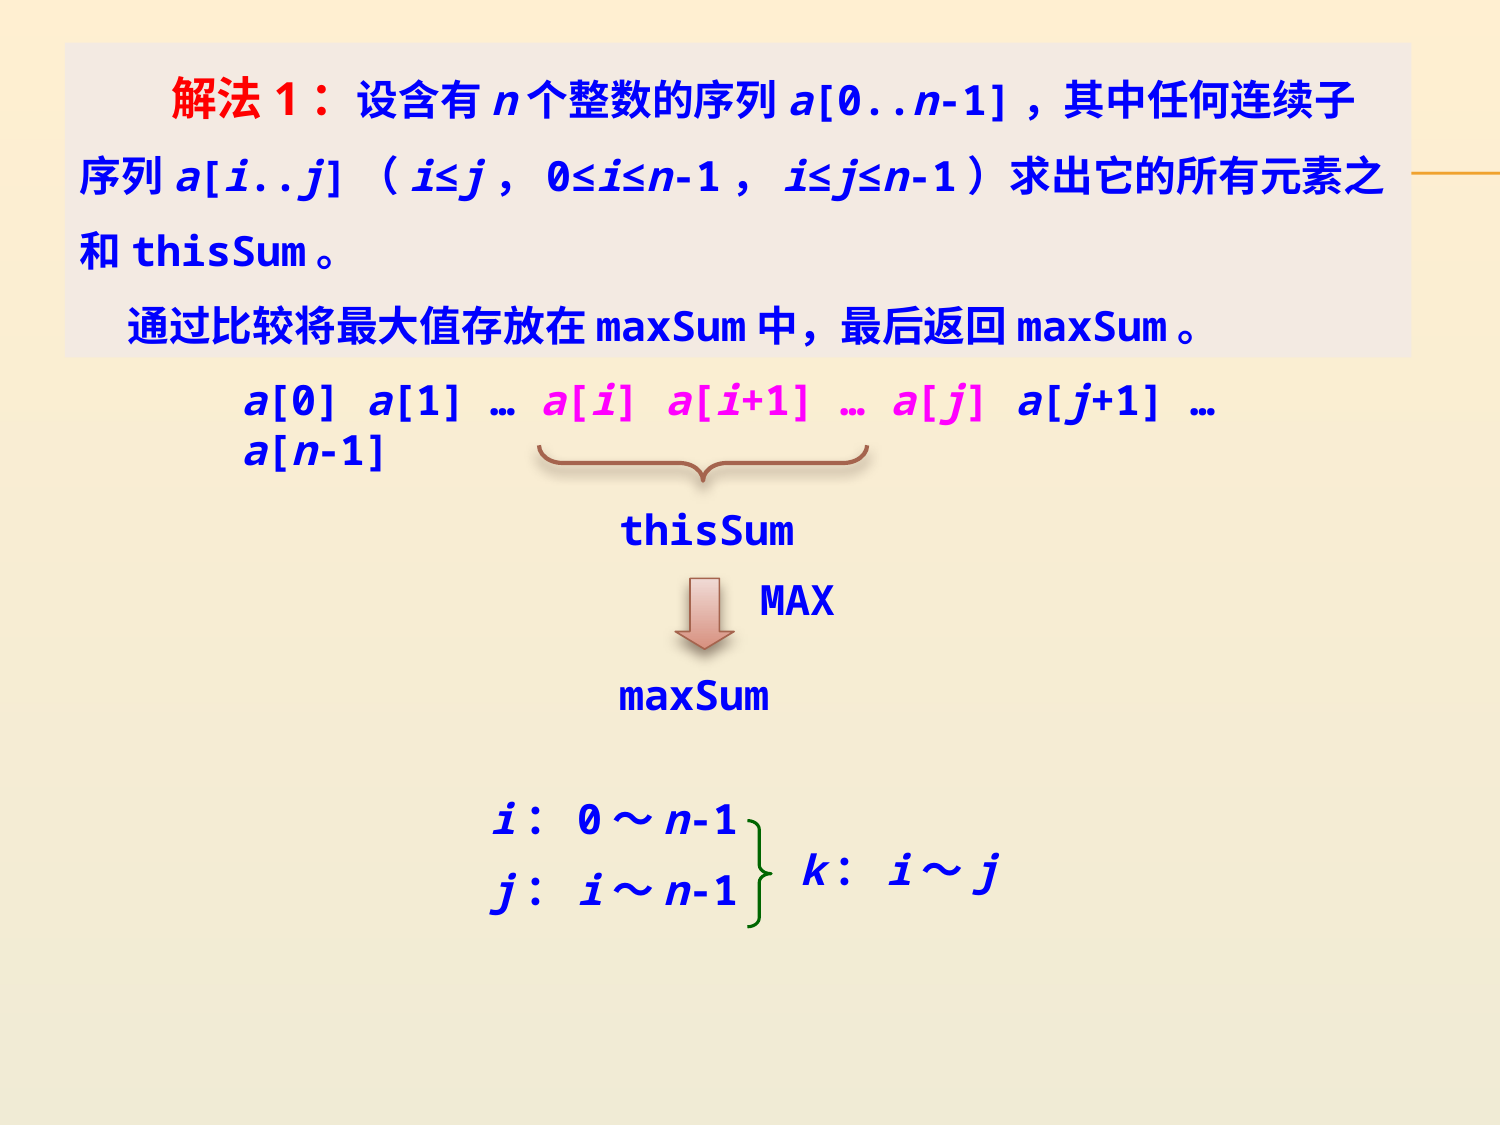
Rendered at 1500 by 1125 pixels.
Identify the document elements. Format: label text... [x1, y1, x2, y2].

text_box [475, 784, 1046, 928]
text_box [225, 366, 1337, 563]
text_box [604, 566, 901, 727]
text_box 解法1：设含有n个整数的序列a[0..n-1]，其中任何连续子序列a[i..j]（i≤j，0≤i≤n-1，i≤j≤n-1）求出它的所有元素之和thisSum。 通过比较将最大值存放在maxSum中，最后返回maxSum。 [64, 42, 1412, 358]
